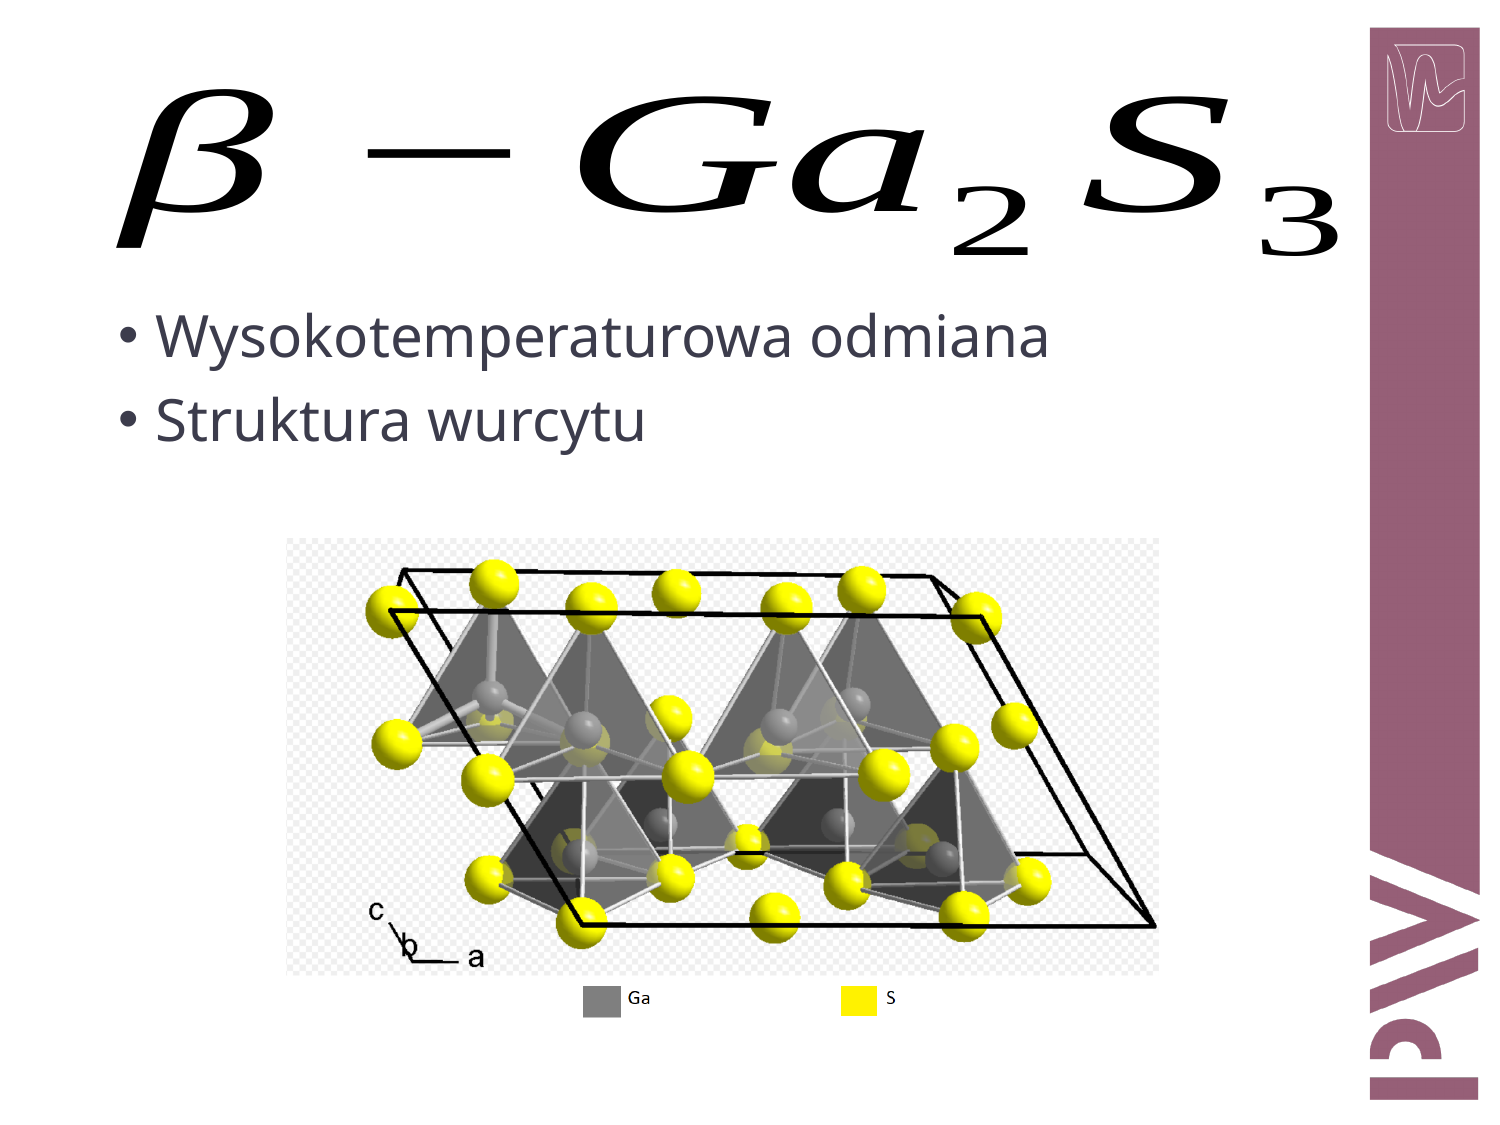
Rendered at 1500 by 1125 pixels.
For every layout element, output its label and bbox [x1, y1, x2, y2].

picture [286, 538, 1160, 1024]
picture [1369, 0, 1500, 1125]
